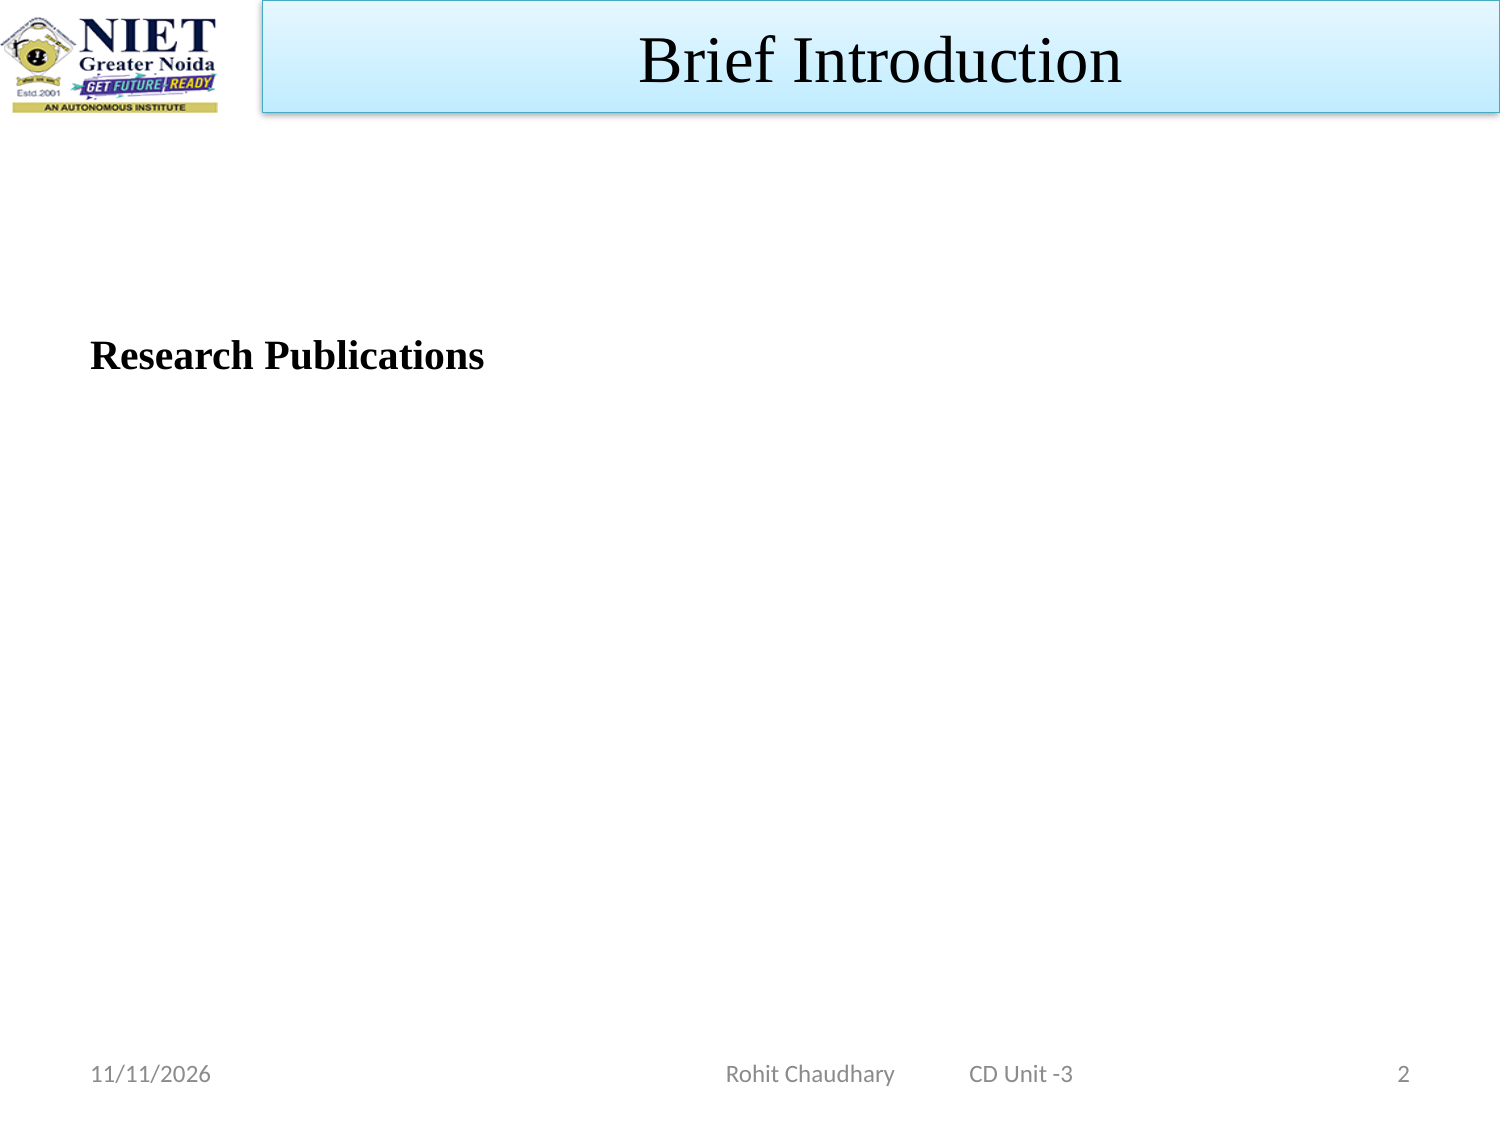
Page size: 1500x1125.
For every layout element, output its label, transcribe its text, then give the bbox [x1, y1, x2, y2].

picture [0, 16, 218, 113]
text_box Brief Introduction [262, 0, 1500, 113]
footer Rohit Chaudhary CD Unit -3 [512, 1042, 1074, 1103]
slide_number 2 [1074, 1042, 1425, 1103]
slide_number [75, 1042, 425, 1103]
list Research Publications [75, 262, 1425, 1005]
